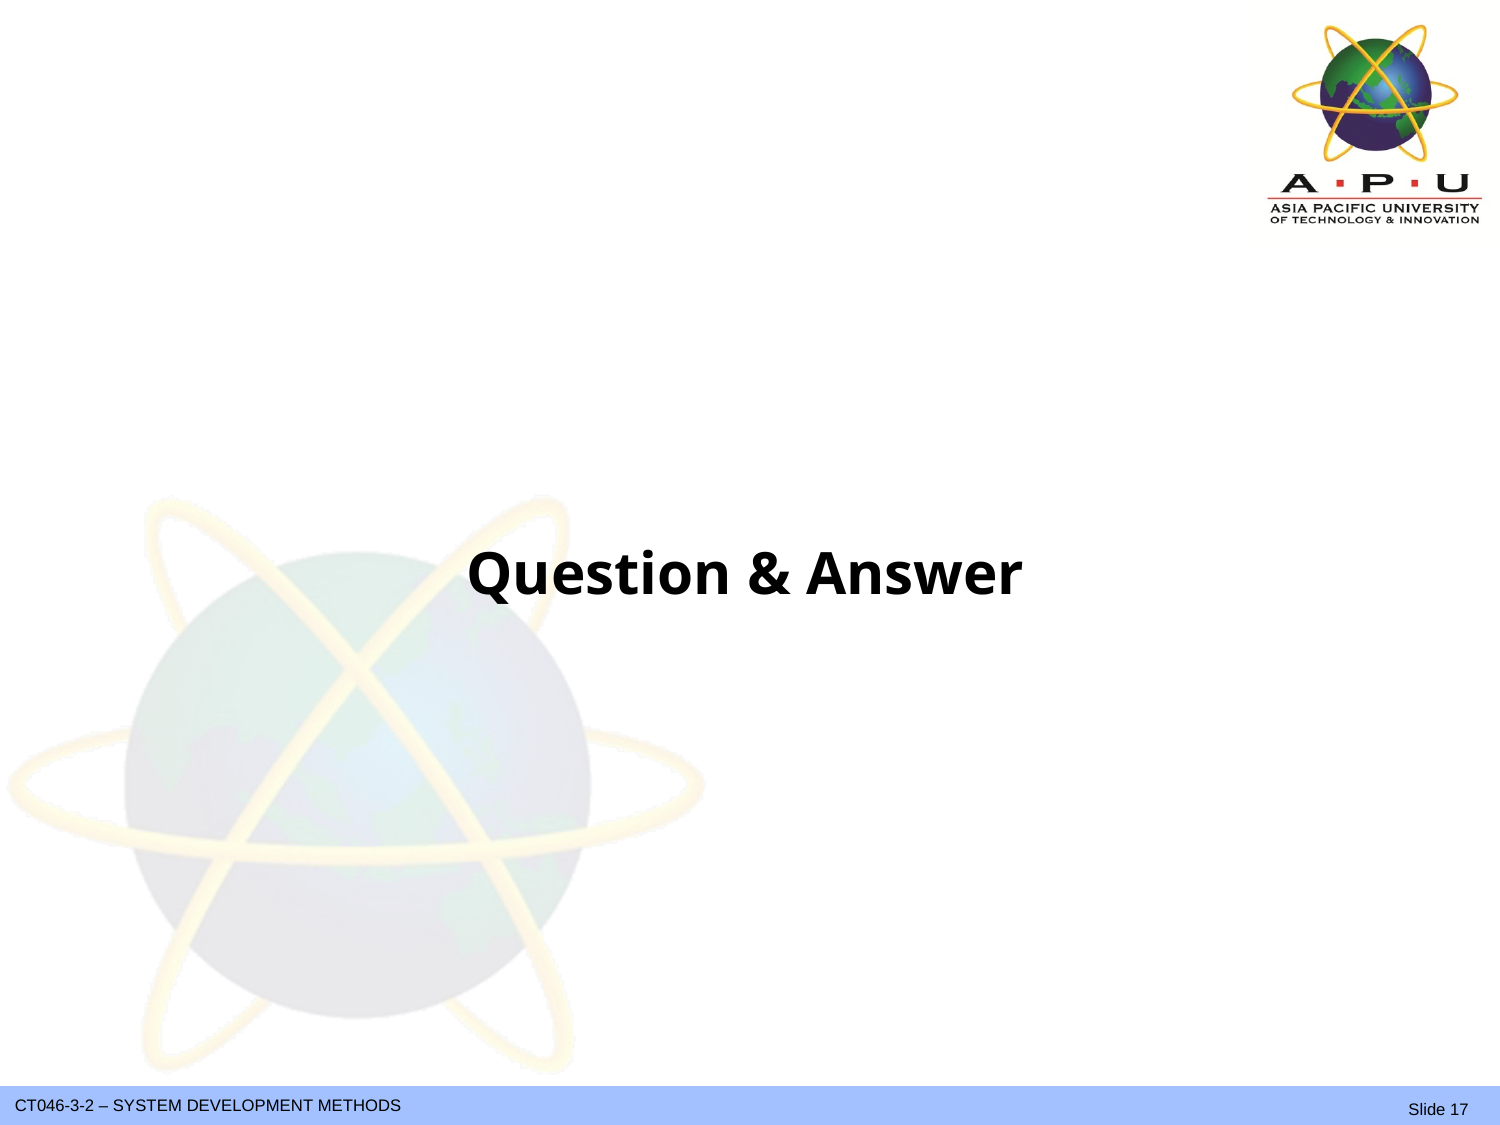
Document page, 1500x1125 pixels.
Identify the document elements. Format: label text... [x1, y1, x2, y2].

picture [1251, 0, 1500, 249]
title Question & Answer [167, 477, 1324, 666]
